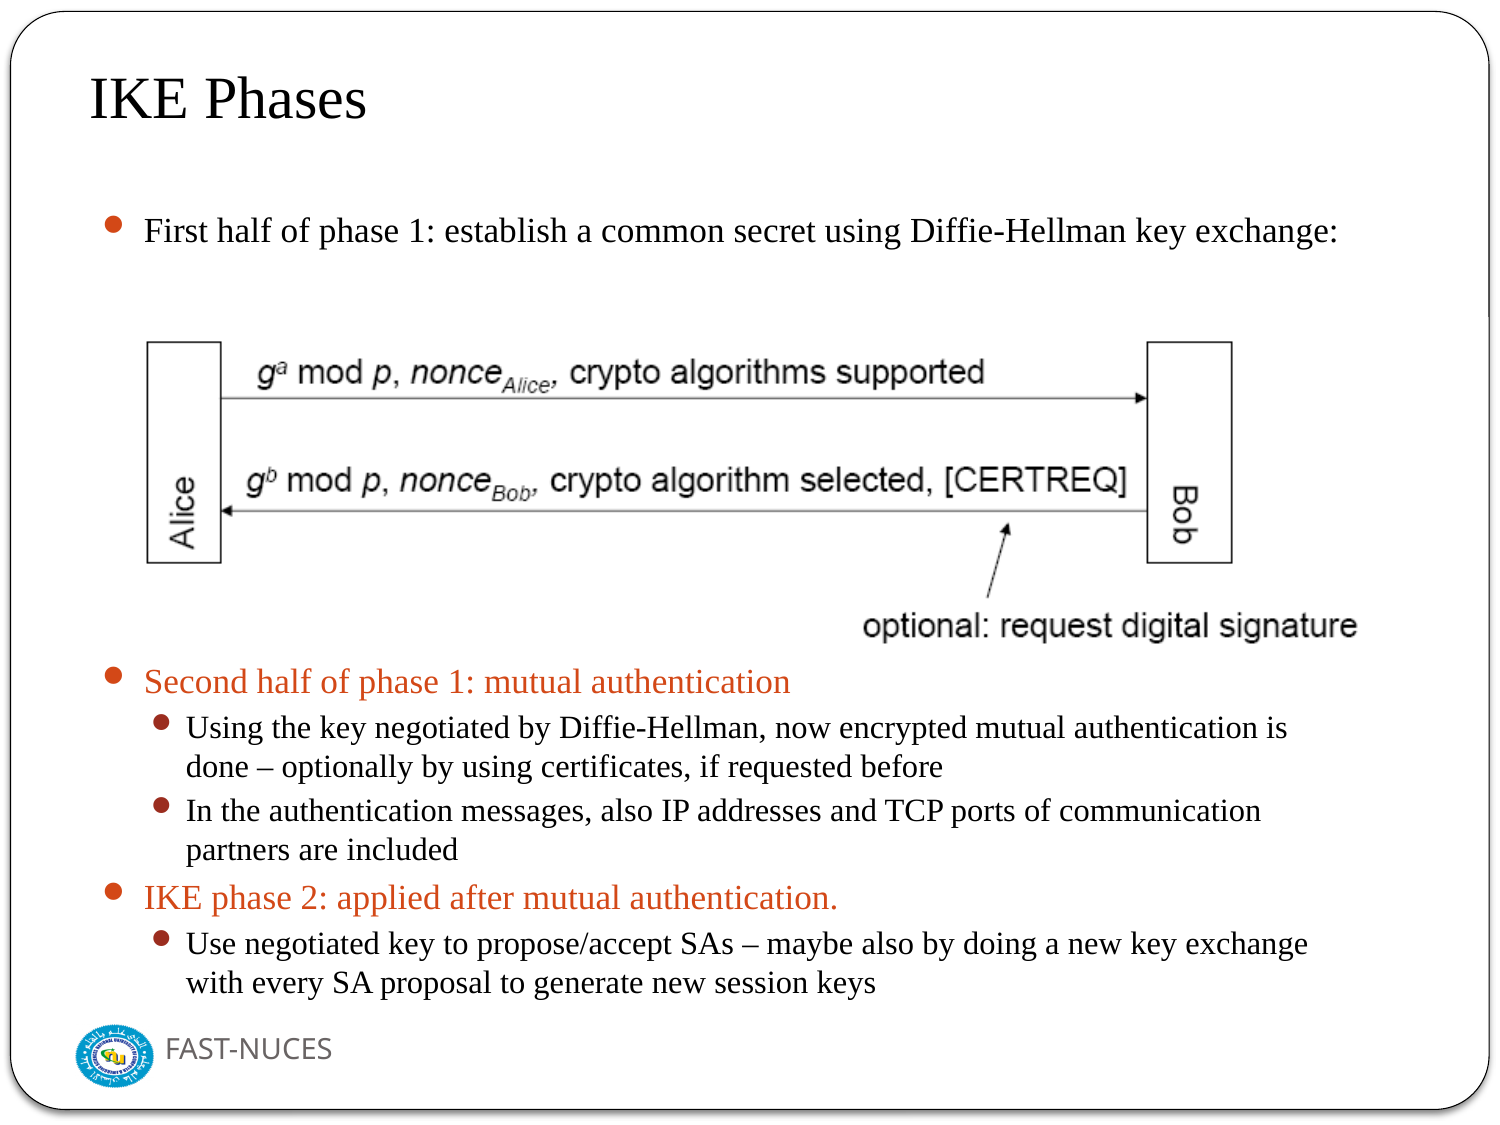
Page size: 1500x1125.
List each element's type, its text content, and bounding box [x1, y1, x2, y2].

title IKE Phases [75, 50, 1350, 146]
footer FAST-NUCES [150, 1012, 800, 1088]
picture [118, 1024, 154, 1050]
picture [92, 1038, 138, 1075]
picture [74, 1024, 111, 1088]
list First half of phase 1: establish a common secret using Diffie-Hellman key exchange: Second half of phase 1: mutual authentication Using the key negotiated by Diffie-Hellman, now encrypted mutual authentication is done – optionally by using certificates, if requested before In the authentication messages, also IP addresses and TCP ports of communication partners are included IKE phase 2: applied after mutual authentication. Use negotiated key to propose/accept SAs – maybe also by doing a new key exchange with every SA proposal to generate new session keys [87, 200, 1363, 1013]
picture [123, 1062, 154, 1088]
picture [124, 326, 1376, 651]
